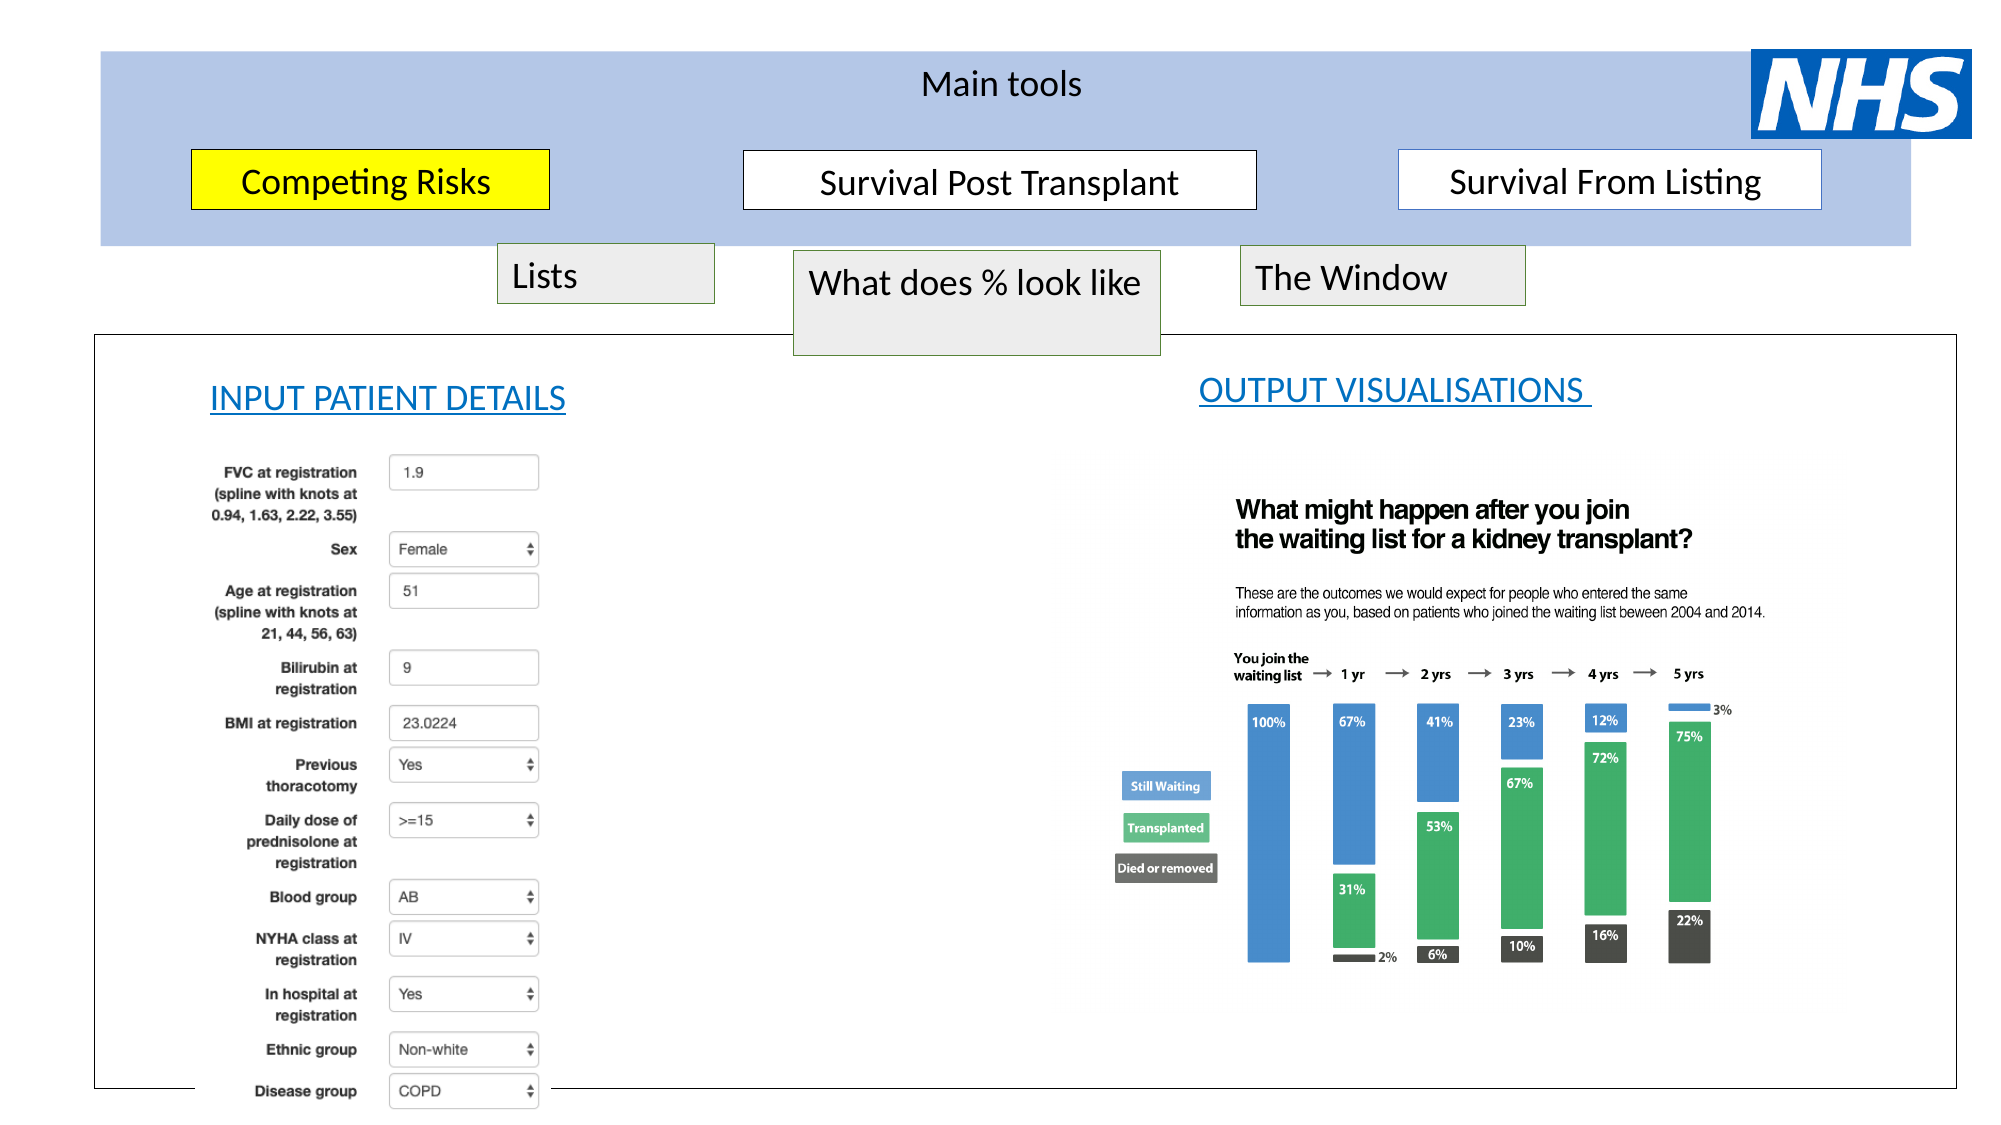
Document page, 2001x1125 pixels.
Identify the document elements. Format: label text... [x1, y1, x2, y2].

text_box What does % look like [793, 250, 1161, 356]
text_box INPUT PATIENT DETAILS [195, 365, 768, 561]
text_box Competing Risks [191, 149, 550, 210]
text_box Survival From Listing [1398, 149, 1822, 210]
picture [1751, 49, 1972, 139]
text_box Main tools [100, 51, 1912, 247]
picture [194, 450, 551, 1122]
text_box [94, 334, 1957, 1089]
text_box Lists [497, 243, 715, 304]
picture [1051, 450, 1847, 1013]
text_box The Window [1240, 245, 1526, 306]
text_box OUTPUT VISUALISATIONS [1184, 357, 1757, 450]
text_box Survival Post Transplant [743, 150, 1257, 210]
